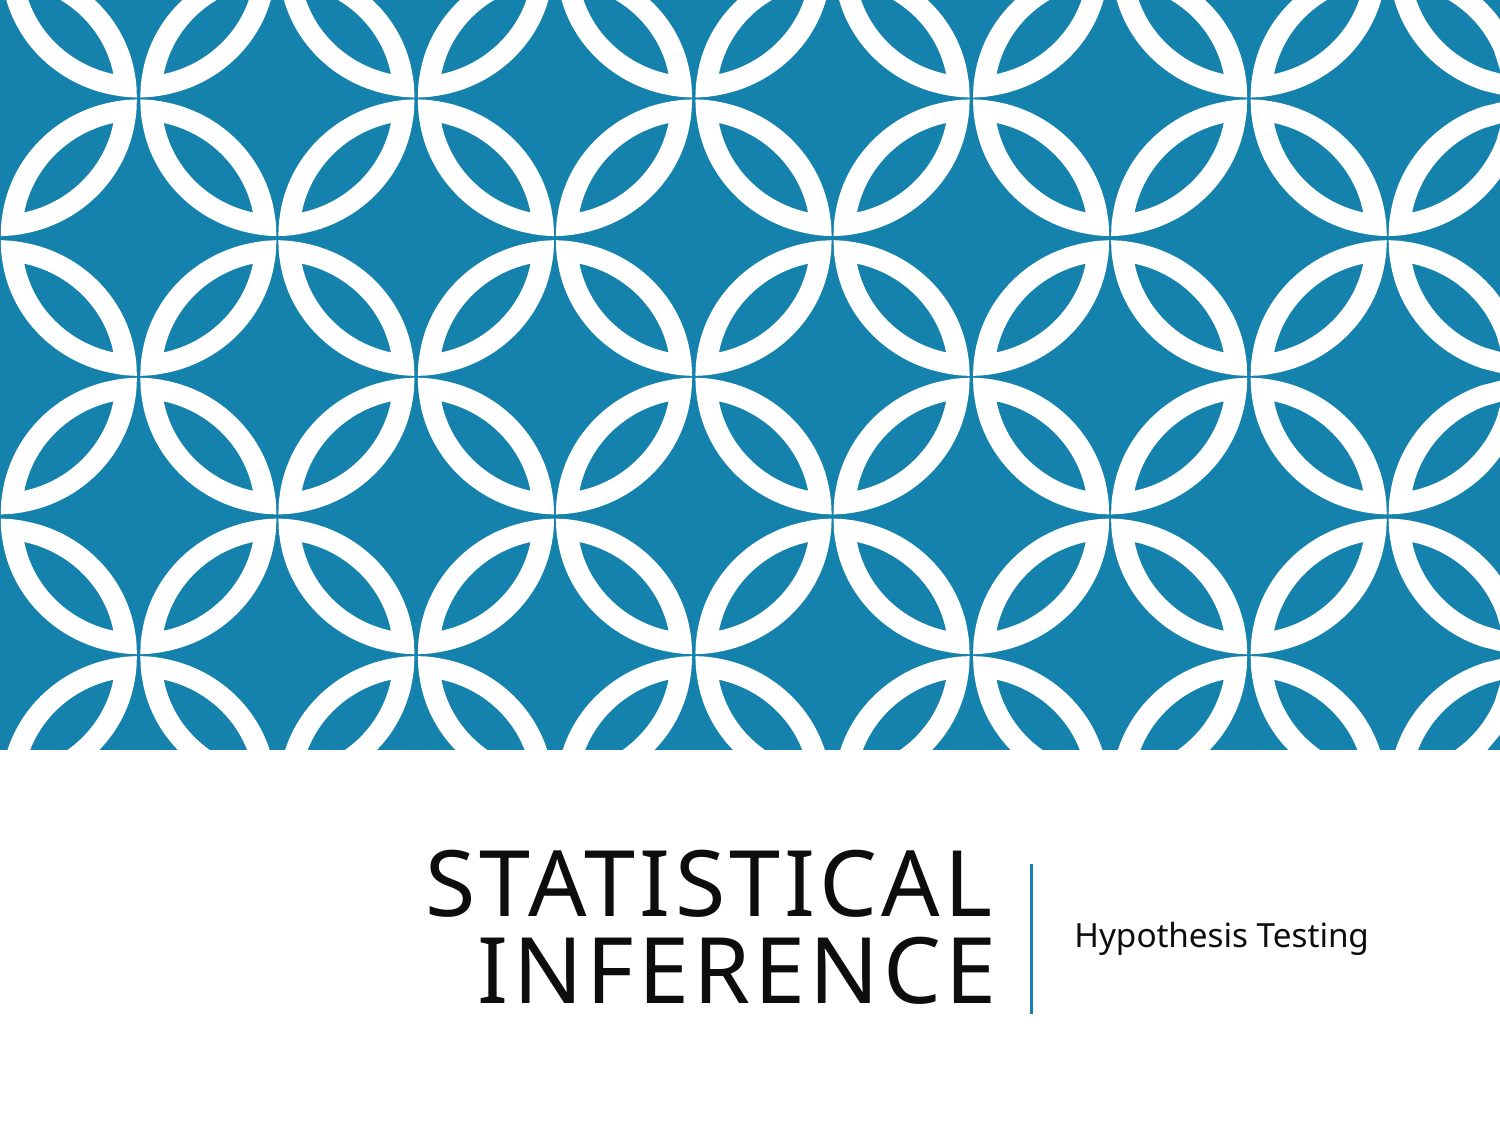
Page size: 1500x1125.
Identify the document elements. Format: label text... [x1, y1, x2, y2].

subtitle Hypothesis Testing [1059, 813, 1454, 1054]
title Statistical Inference [56, 813, 1013, 1054]
